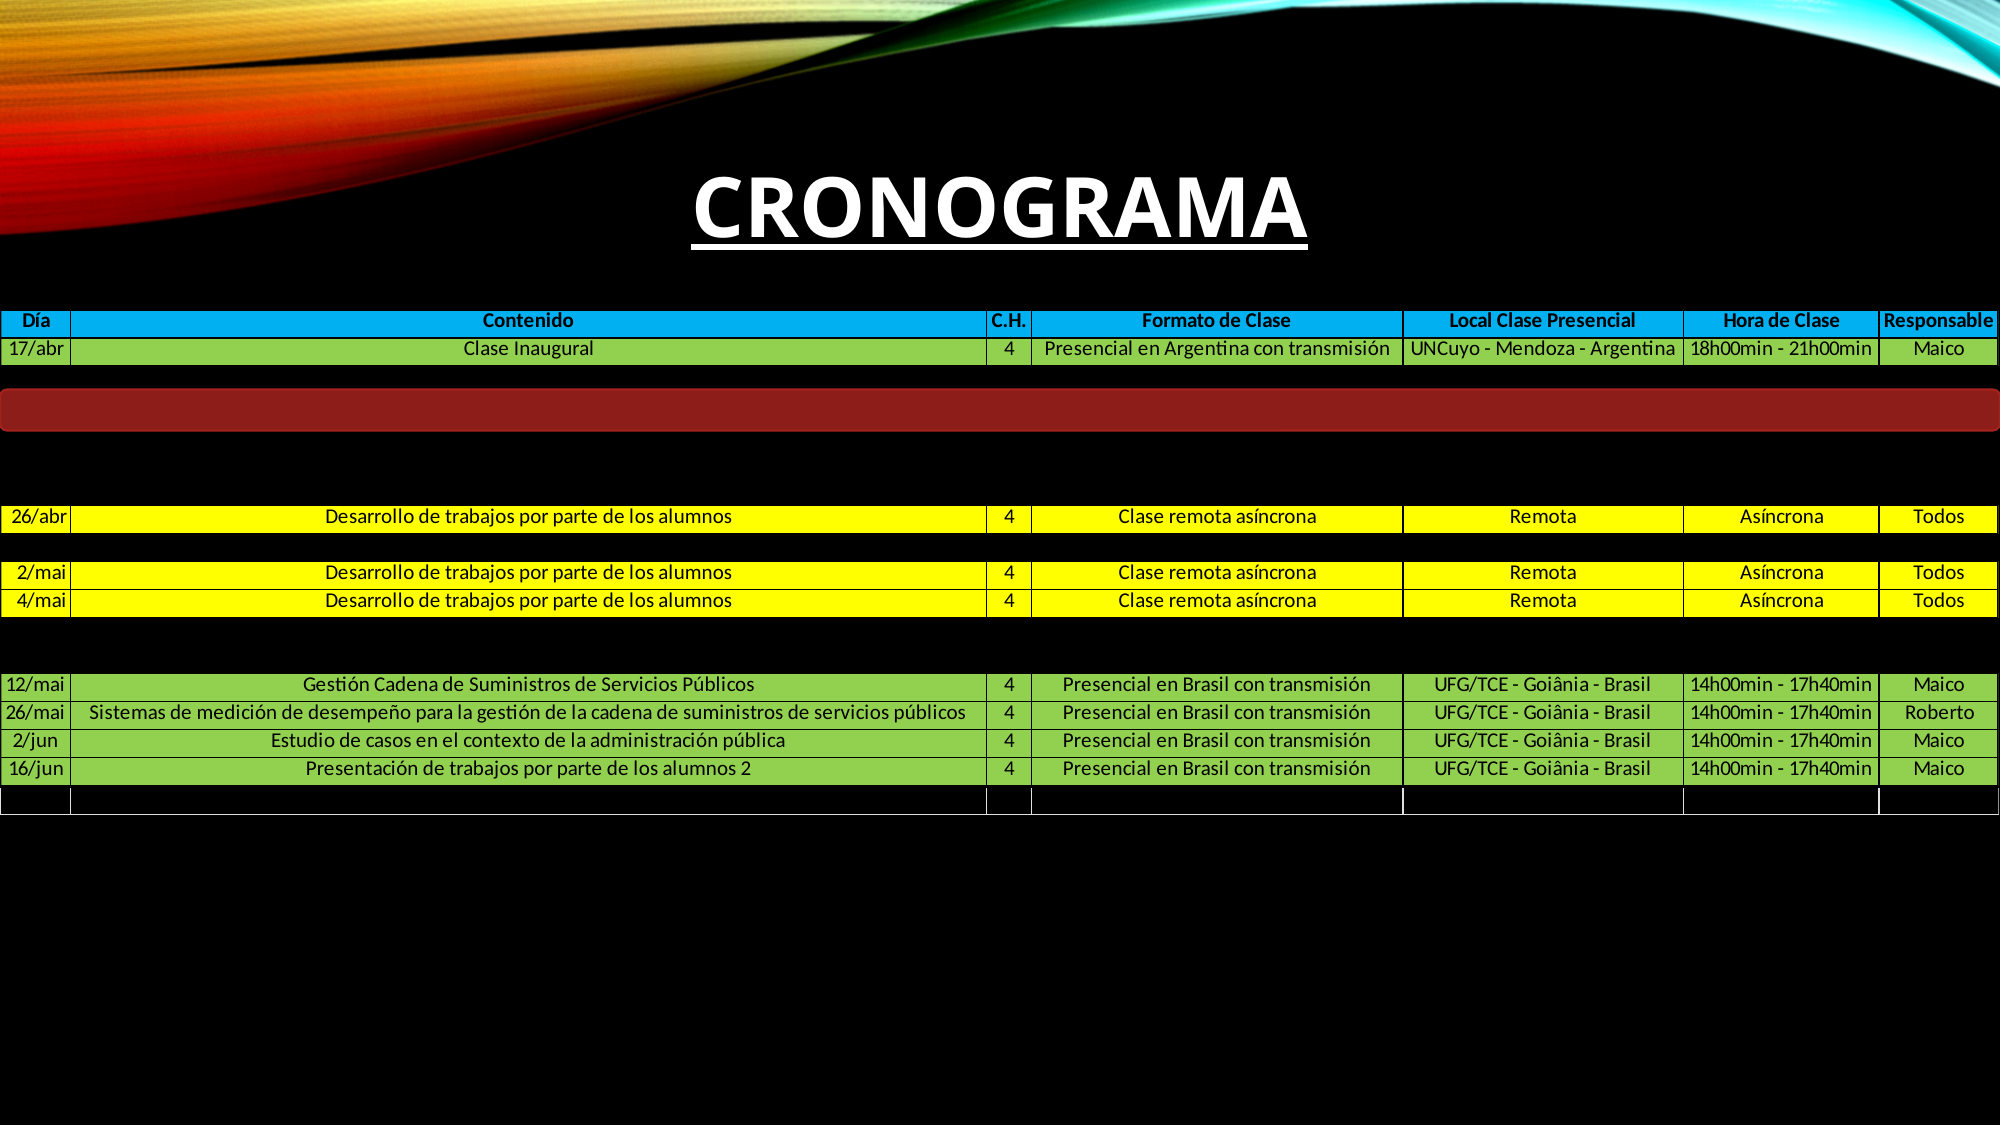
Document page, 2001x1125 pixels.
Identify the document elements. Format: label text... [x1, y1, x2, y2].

title CRONOGRAMA [112, 104, 1888, 308]
picture [0, 338, 2000, 817]
picture [0, 0, 2000, 237]
